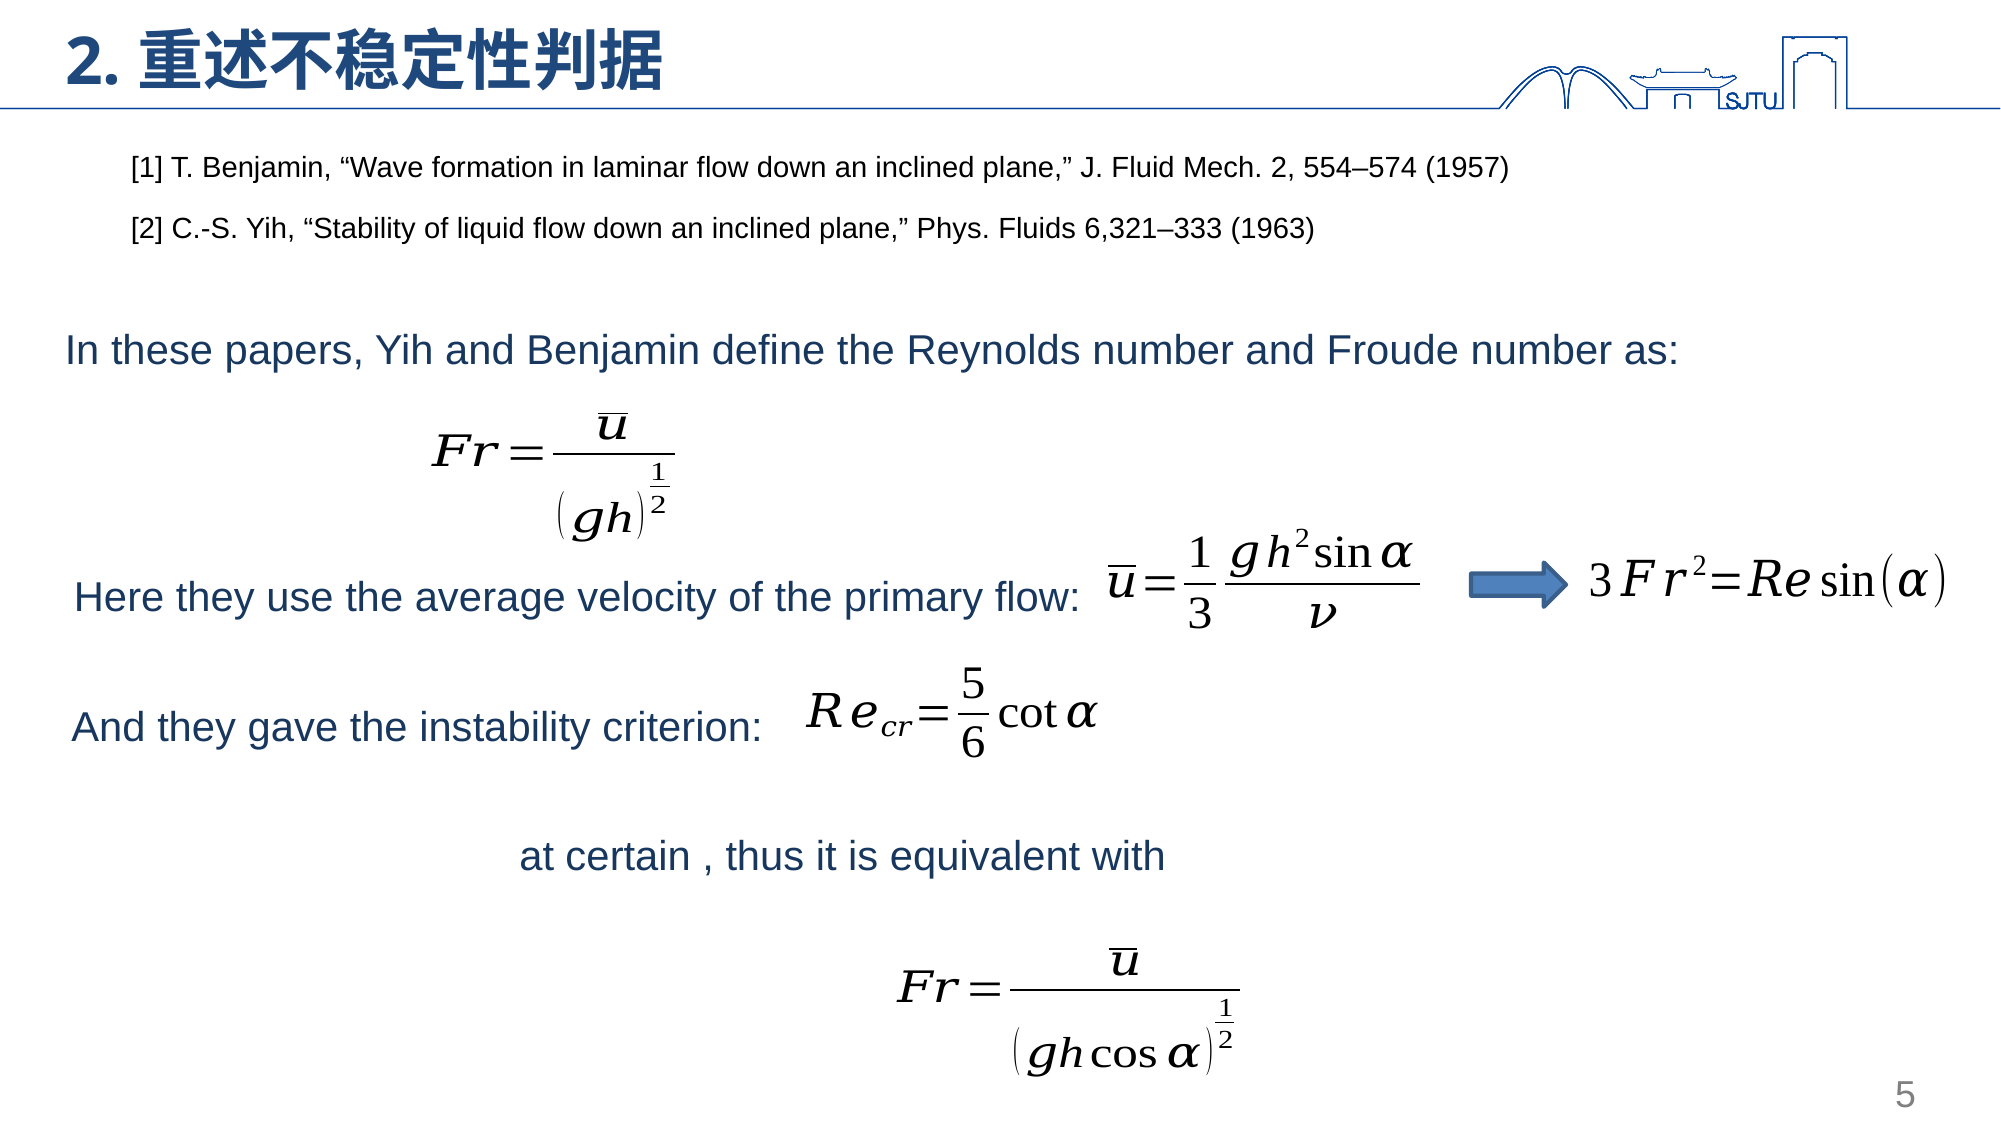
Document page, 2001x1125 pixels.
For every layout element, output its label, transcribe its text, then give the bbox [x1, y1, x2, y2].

text_box [1468, 560, 1569, 609]
title 2.重述不稳定性判据 [50, 11, 1950, 106]
text_box In these papers, Yih and Benjamin define the Reynolds number and Froude number as: [50, 315, 1695, 380]
text_box And they gave the instability criterion: [56, 692, 801, 757]
text_box [2] C.-S. Yih, “Stability of liquid flow down an inclined plane,” Phys. Fluids 6,321–333 (1963) [116, 202, 1593, 253]
text_box Here they use the average velocity of the primary flow: [58, 562, 1097, 628]
text_box [1] T. Benjamin, “Wave formation in laminar flow down an inclined plane,” J. Fluid Mech. 2, 554–574 (1957) [116, 141, 1593, 192]
